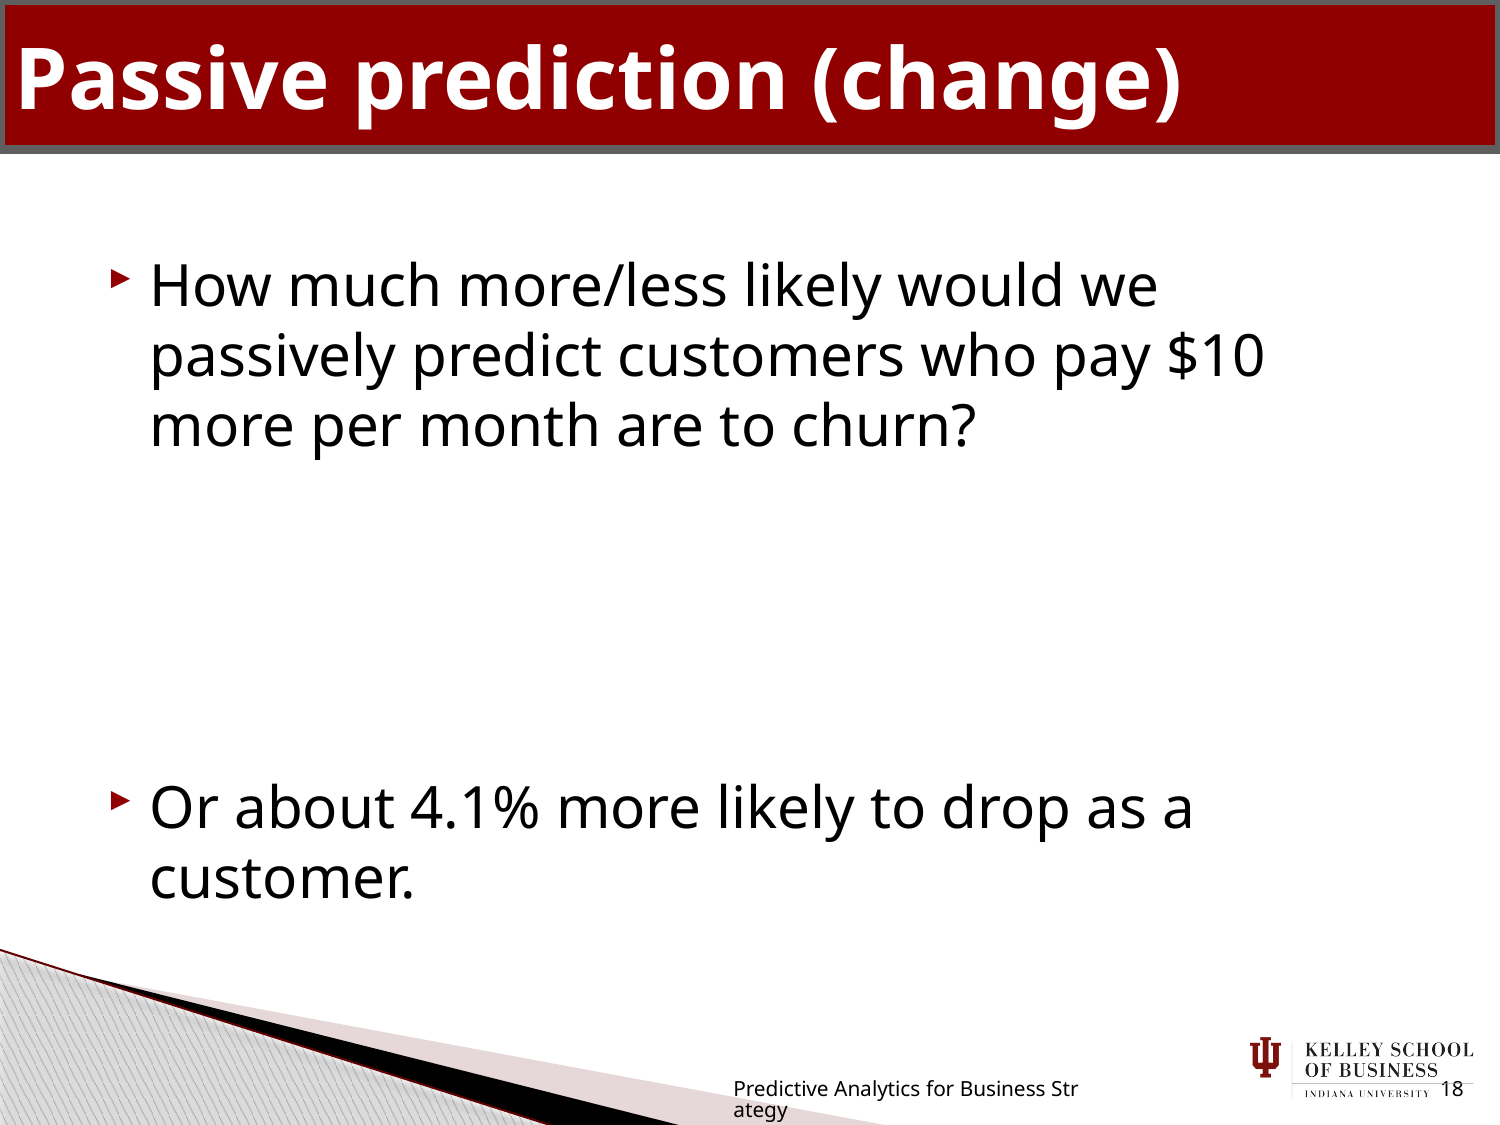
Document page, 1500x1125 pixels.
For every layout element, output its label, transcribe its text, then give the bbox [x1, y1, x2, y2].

slide_number 18 [1468, 1107, 1479, 1112]
picture [1249, 1037, 1476, 1101]
title Passive prediction (change) [0, 0, 1500, 154]
footer Predictive Analytics for Business Strategy [718, 1051, 1105, 1112]
